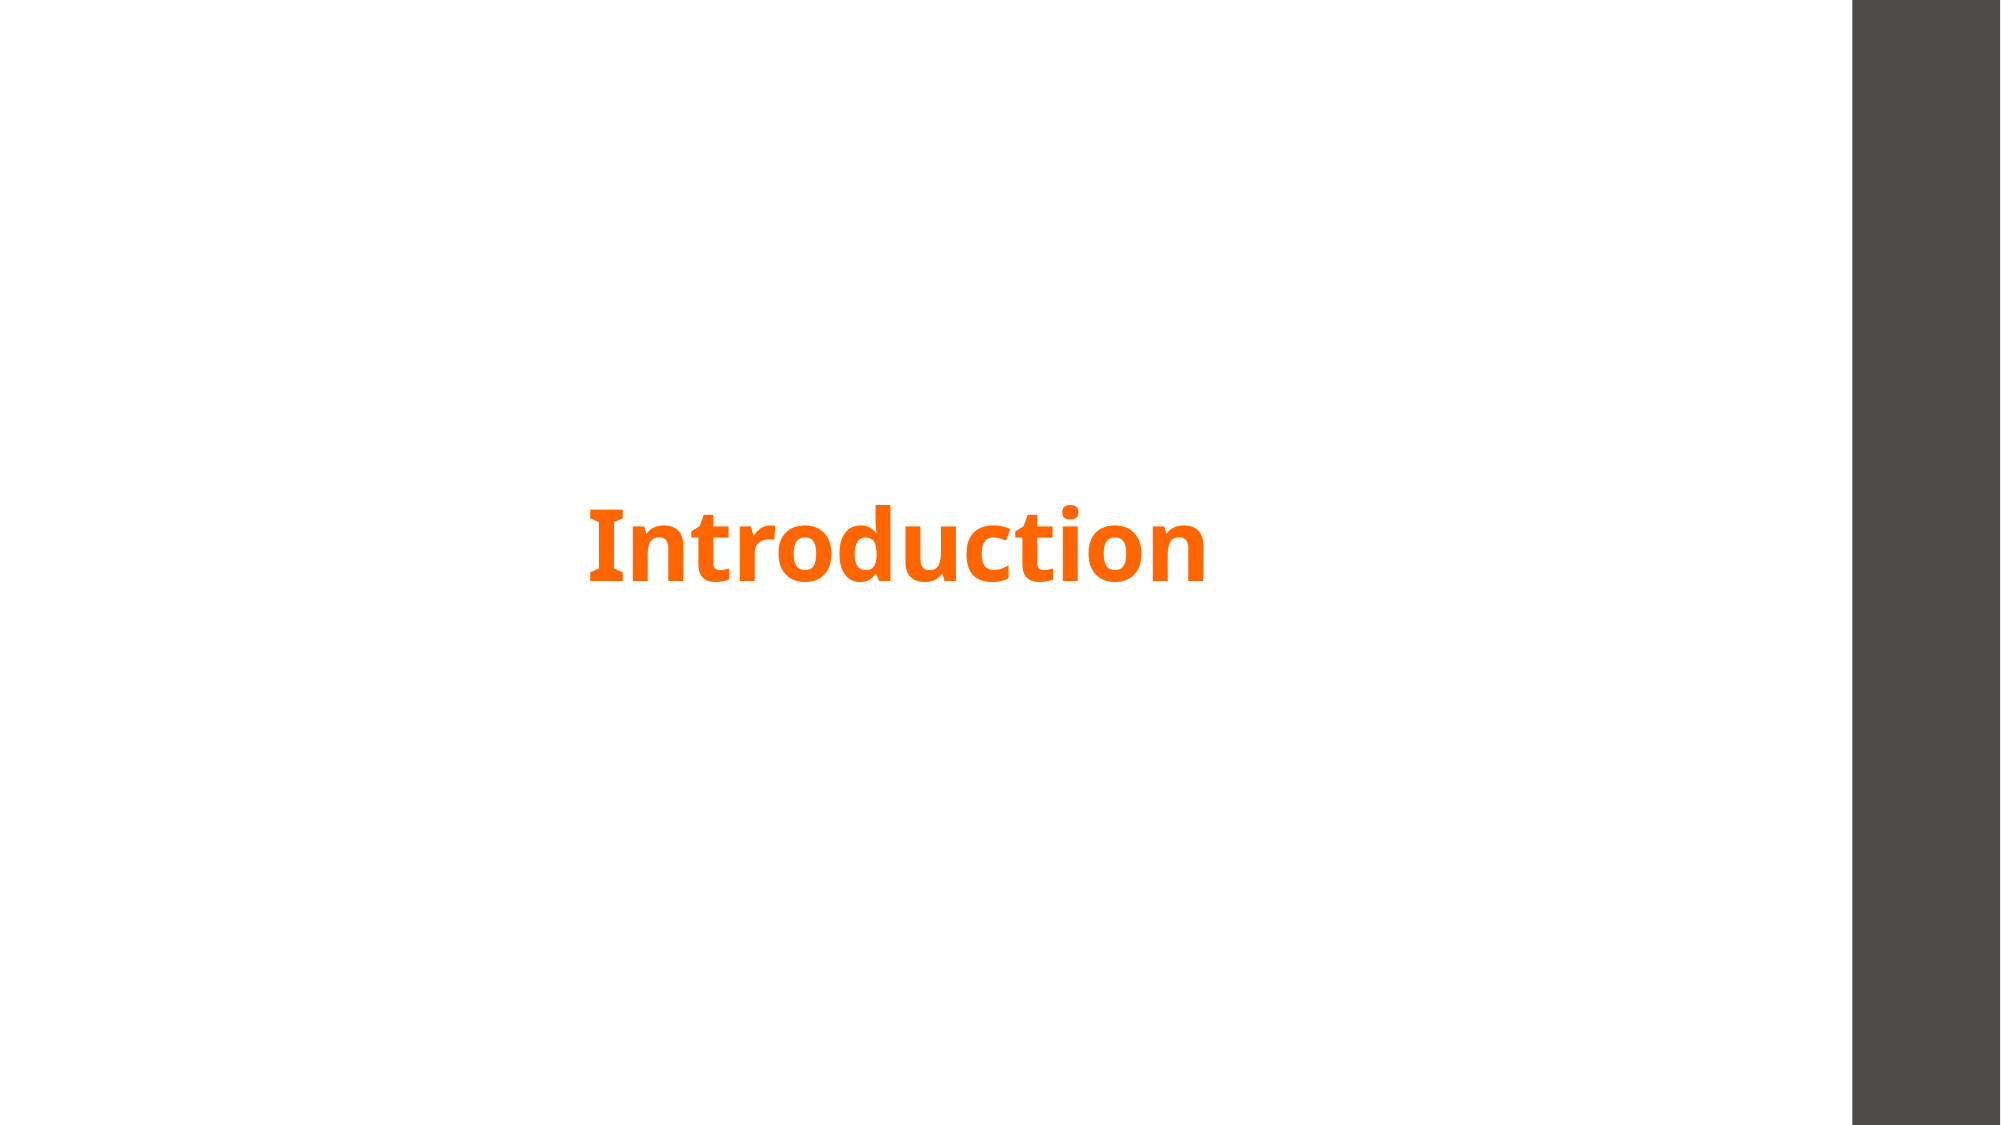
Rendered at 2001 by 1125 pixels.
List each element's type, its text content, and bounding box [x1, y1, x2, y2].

title Introduction [137, 59, 1662, 611]
